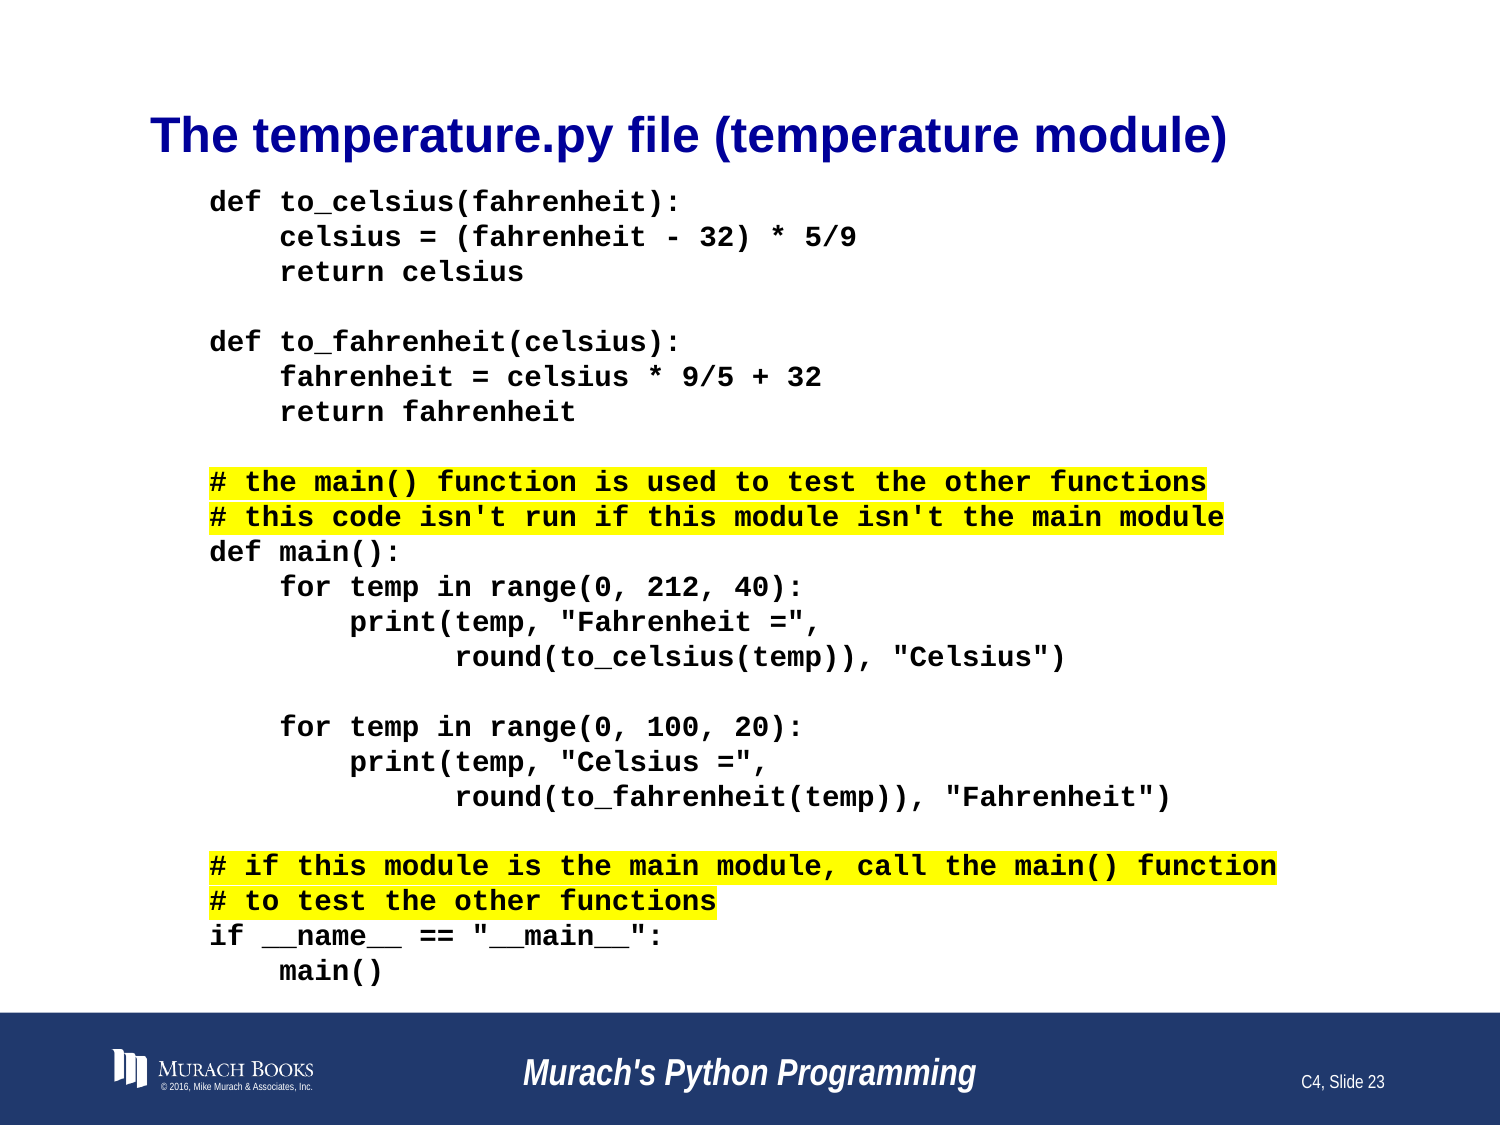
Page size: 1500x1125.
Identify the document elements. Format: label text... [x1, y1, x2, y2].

list def to_celsius(fahrenheit): celsius = (fahrenheit - 32) * 5/9 return celsius def to_fahrenheit(celsius): fahrenheit = celsius * 9/5 + 32 return fahrenheit # the main() function is used to test the other functions # this code isn't run if this module isn't the main module def main(): for temp in range(0, 212, 40): print(temp, "Fahrenheit =", round(to_celsius(temp)), "Celsius") for temp in range(0, 100, 20): print(temp, "Celsius =", round(to_fahrenheit(temp)), "Fahrenheit") # if this module is the main module, call the main() function # to test the other functions if __name__ == "__main__": main() [137, 174, 1350, 988]
slide_number C4, Slide 23 [1087, 1025, 1400, 1100]
footer © 2016, Mike Murach & Associates, Inc. [12, 1025, 463, 1100]
slide_number Murach's Python Programming [463, 1025, 1050, 1100]
title The temperature.py file (temperature module) [150, 102, 1350, 164]
